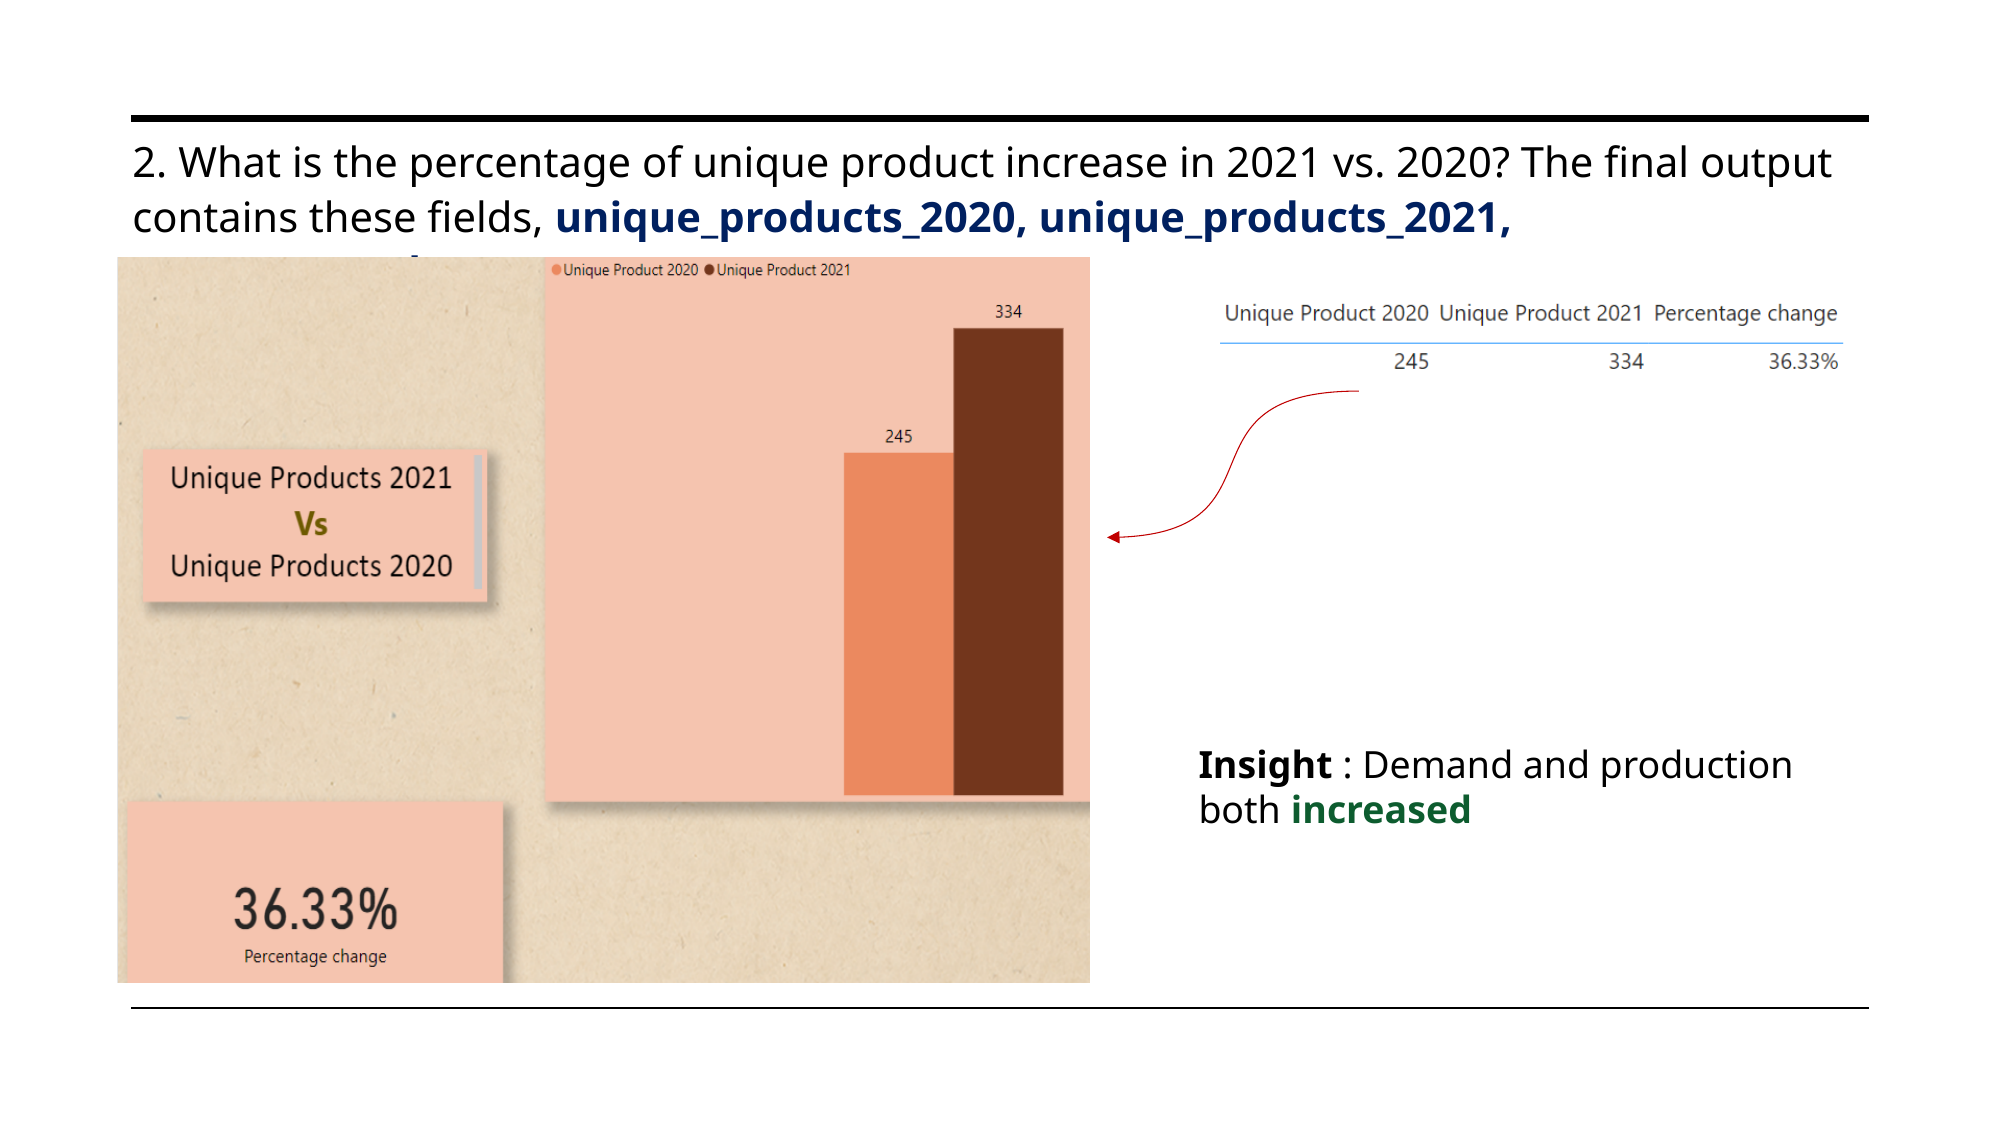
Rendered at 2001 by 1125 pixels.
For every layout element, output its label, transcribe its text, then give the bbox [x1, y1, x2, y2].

picture [117, 257, 1090, 983]
text_box Insight : Demand and production both increased [1183, 733, 1841, 839]
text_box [1107, 390, 1359, 538]
picture [1219, 286, 1862, 391]
list 2. What is the percentage of unique product increase in 2021 vs. 2020? The final output contains these fields, unique_products_2020, unique_products_2021, percentage_chg [117, 123, 1862, 999]
